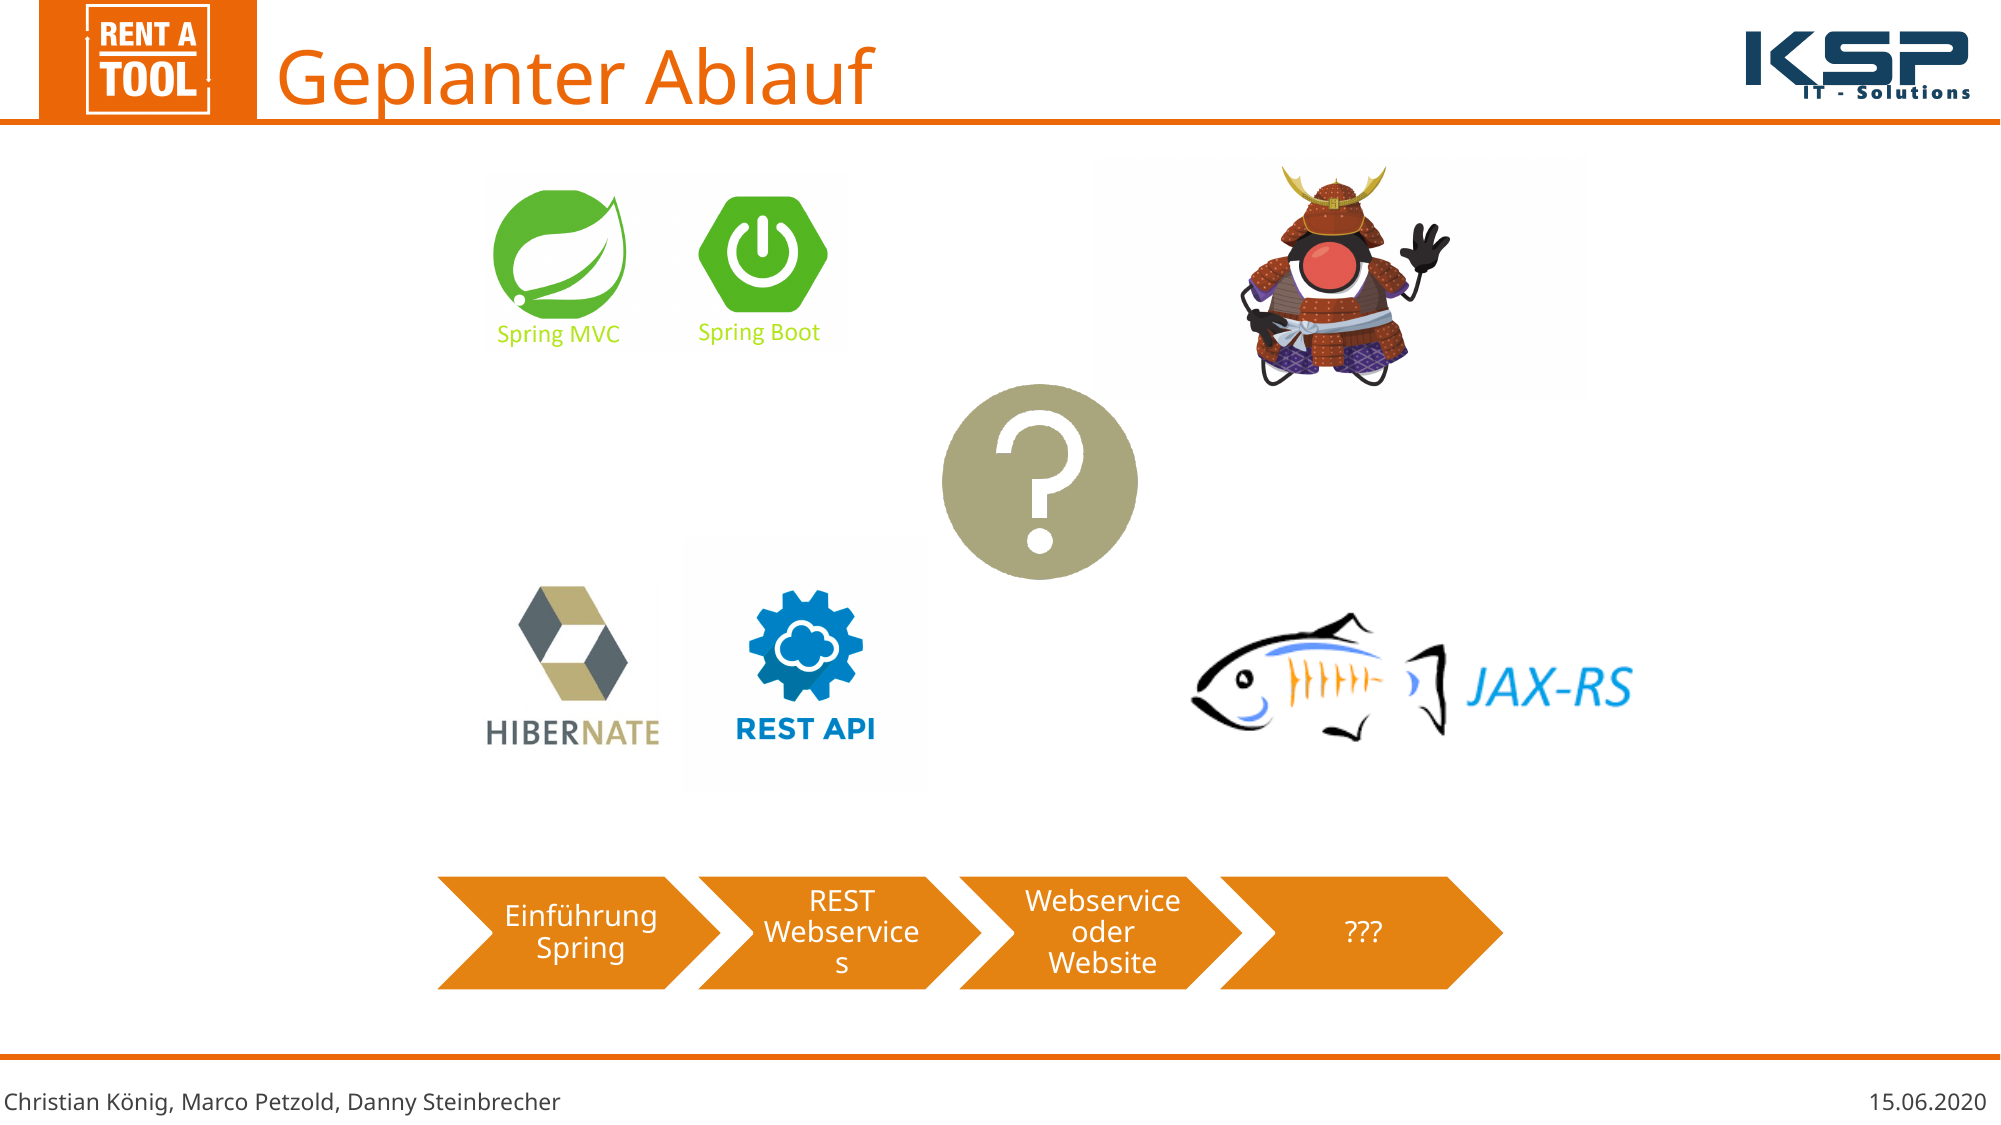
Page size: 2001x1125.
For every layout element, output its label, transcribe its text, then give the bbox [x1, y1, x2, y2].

picture [1174, 559, 1662, 815]
text_box Geplanter Ablauf [260, 17, 1429, 155]
picture [1724, 14, 2000, 122]
picture [439, 153, 1588, 798]
picture [483, 171, 849, 355]
picture [39, 0, 257, 122]
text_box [432, 801, 1507, 1065]
